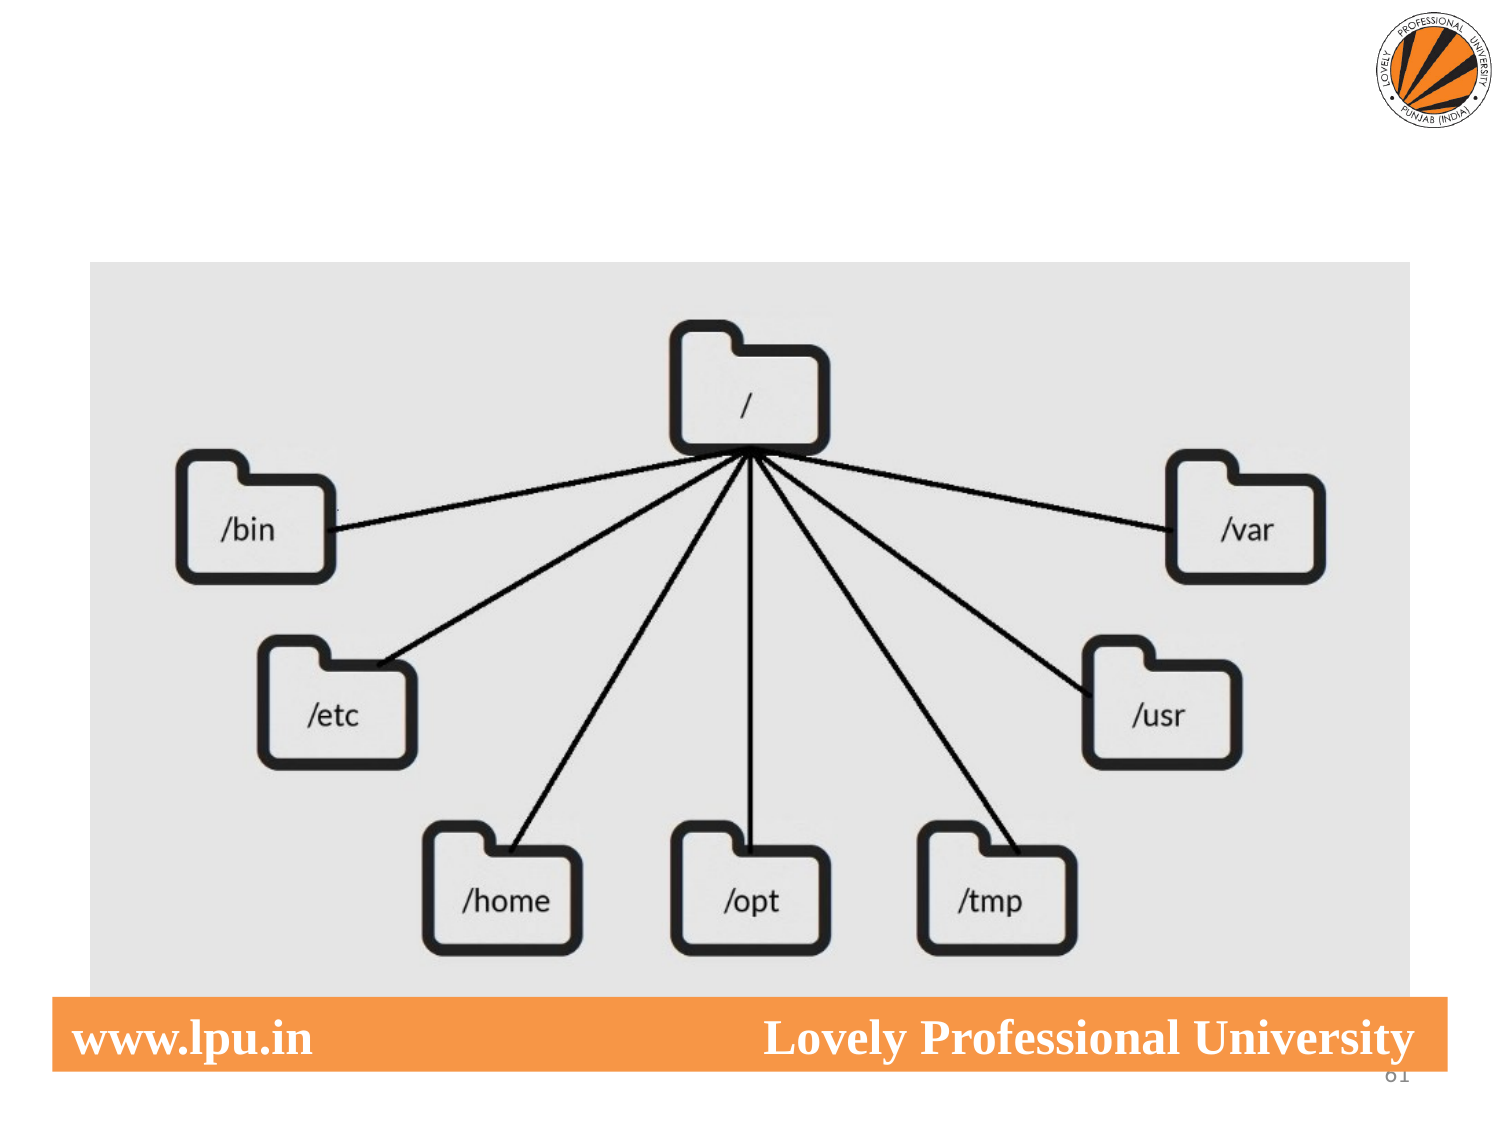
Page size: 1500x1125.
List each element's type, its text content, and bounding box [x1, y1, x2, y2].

text_box ‹#› [1074, 1072, 1425, 1103]
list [89, 262, 1411, 1006]
text_box www.lpu.in Lovely Professional University [52, 996, 1448, 1072]
picture [1375, 11, 1492, 128]
